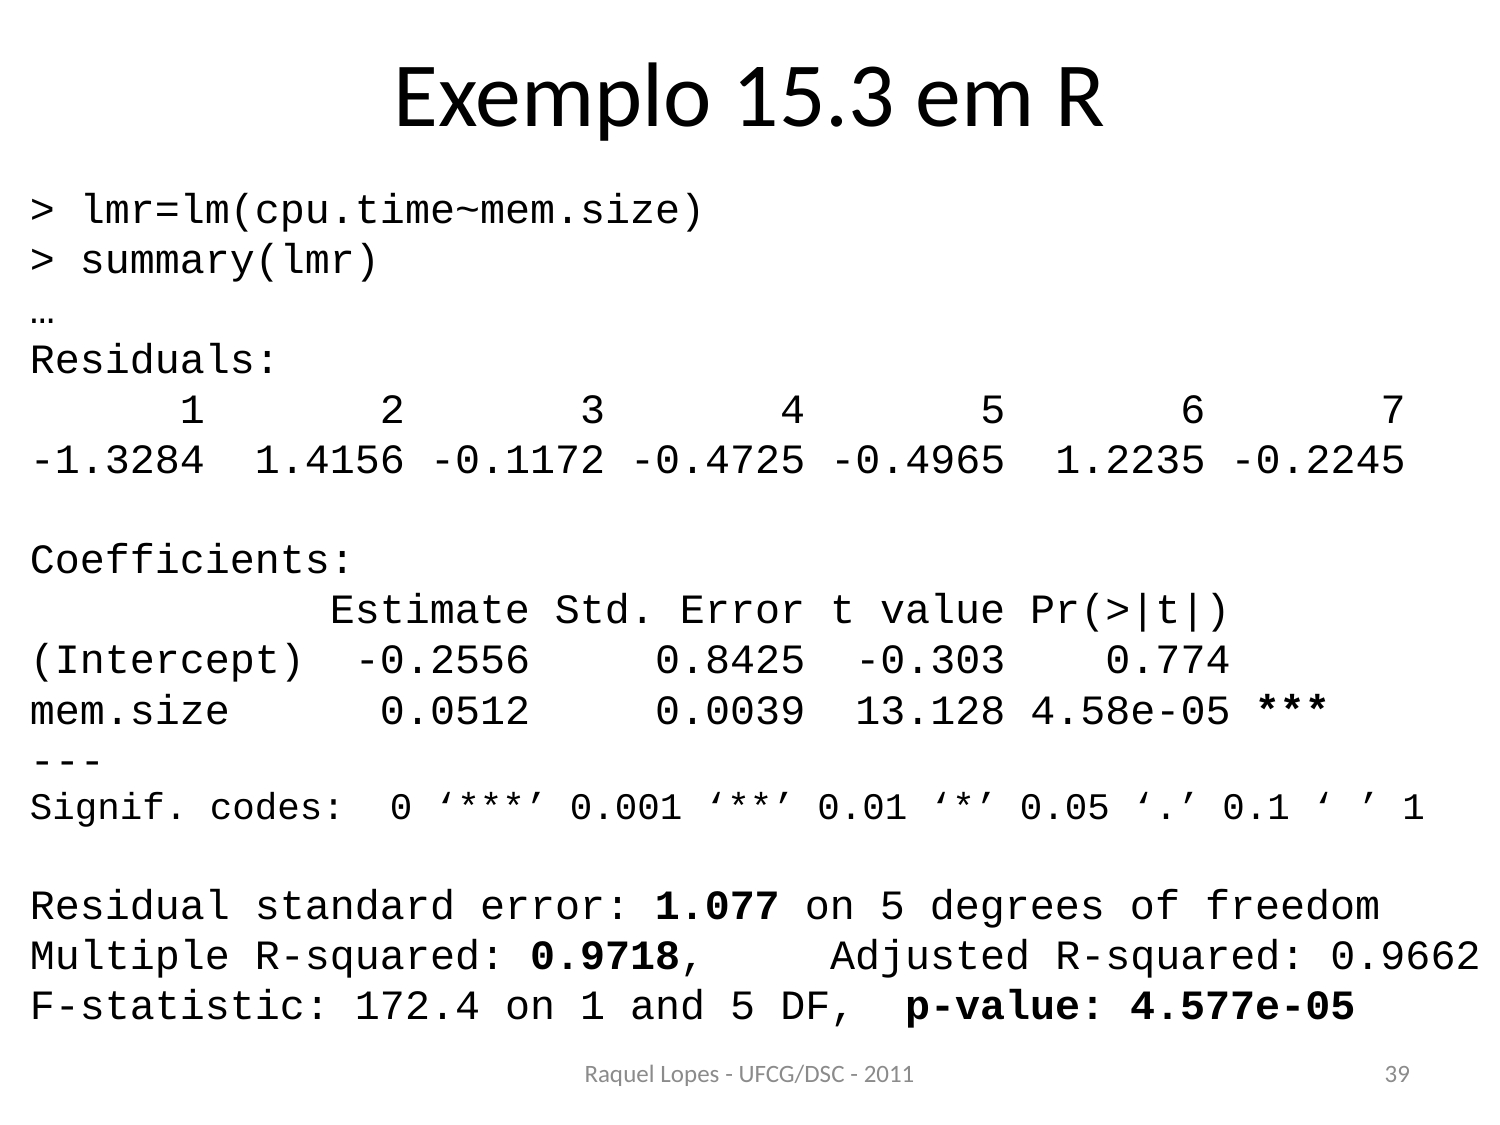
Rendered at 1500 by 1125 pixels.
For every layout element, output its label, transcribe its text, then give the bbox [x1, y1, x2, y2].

title Exemplo 15.3 em R [75, 12, 1425, 168]
slide_number 39 [1074, 1042, 1425, 1103]
footer Raquel Lopes - UFCG/DSC - 2011 [512, 1042, 988, 1103]
text_box > lmr=lm(cpu.time~mem.size) > summary(lmr) … Residuals: 1 2 3 4 5 6 7 -1.3284 1.4156 -0.1172 -0.4725 -0.4965 1.2235 -0.2245 Coefficients: Estimate Std. Error t value Pr(>|t|) (Intercept) -0.2556 0.8425 -0.303 0.774 mem.size 0.0512 0.0039 13.128 4.58e-05 *** --- Signif. codes: 0 ‘***’ 0.001 ‘**’ 0.01 ‘*’ 0.05 ‘.’ 0.1 ‘ ’ 1 Residual standard error: 1.077 on 5 degrees of freedom Multiple R-squared: 0.9718, Adjusted R-squared: 0.9662 F-statistic: 172.4 on 1 and 5 DF, p-value: 4.577e-05 [15, 174, 1500, 1035]
